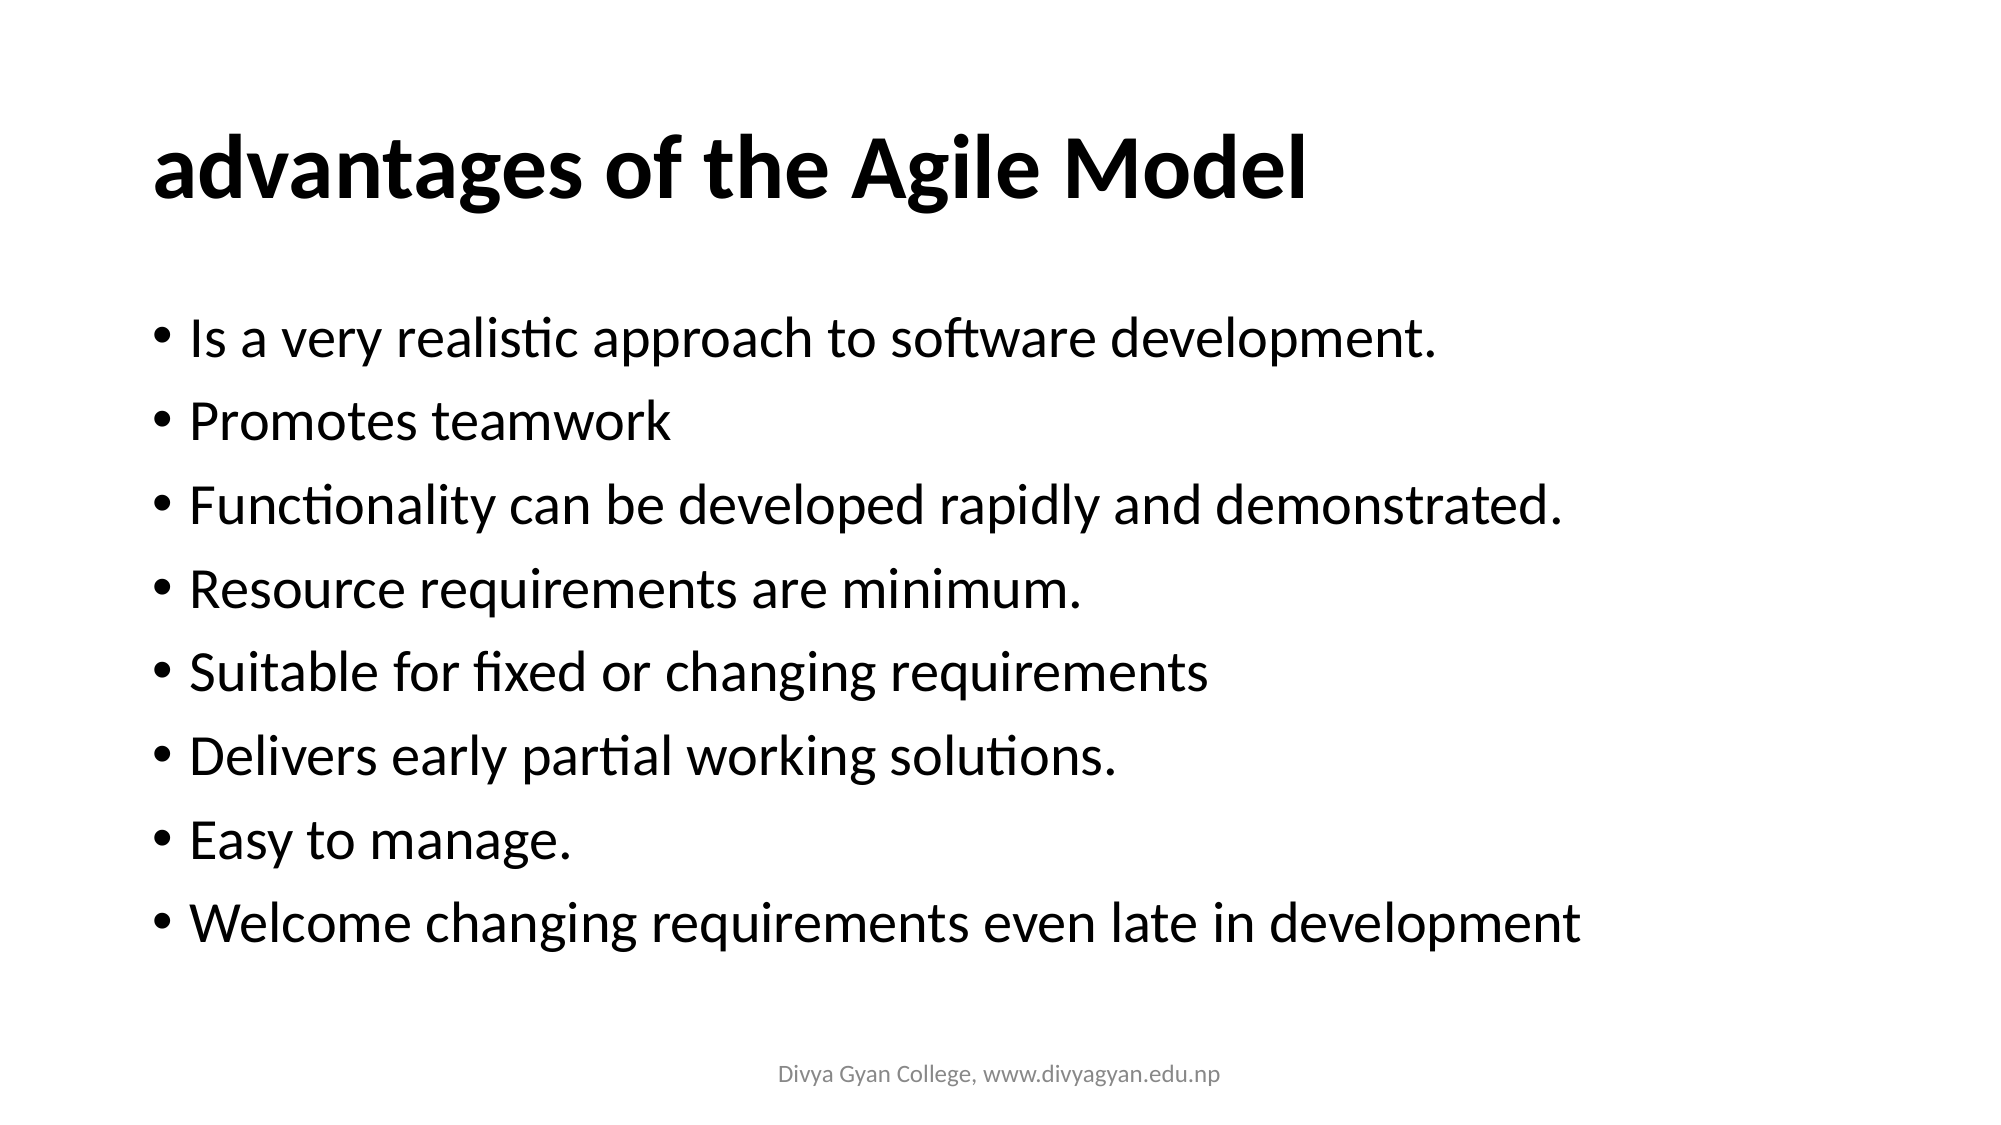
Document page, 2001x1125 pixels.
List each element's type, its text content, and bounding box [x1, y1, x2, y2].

footer Divya Gyan College, www.divyagyan.edu.np [662, 1042, 1338, 1103]
title advantages of the Agile Model [137, 59, 1863, 278]
list Is a very realistic approach to software development. Promotes teamwork Functionality can be developed rapidly and demonstrated. Resource requirements are minimum. Suitable for fixed or changing requirements Delivers early partial working solutions. Easy to manage. Welcome changing requirements even late in development [137, 299, 1863, 1014]
